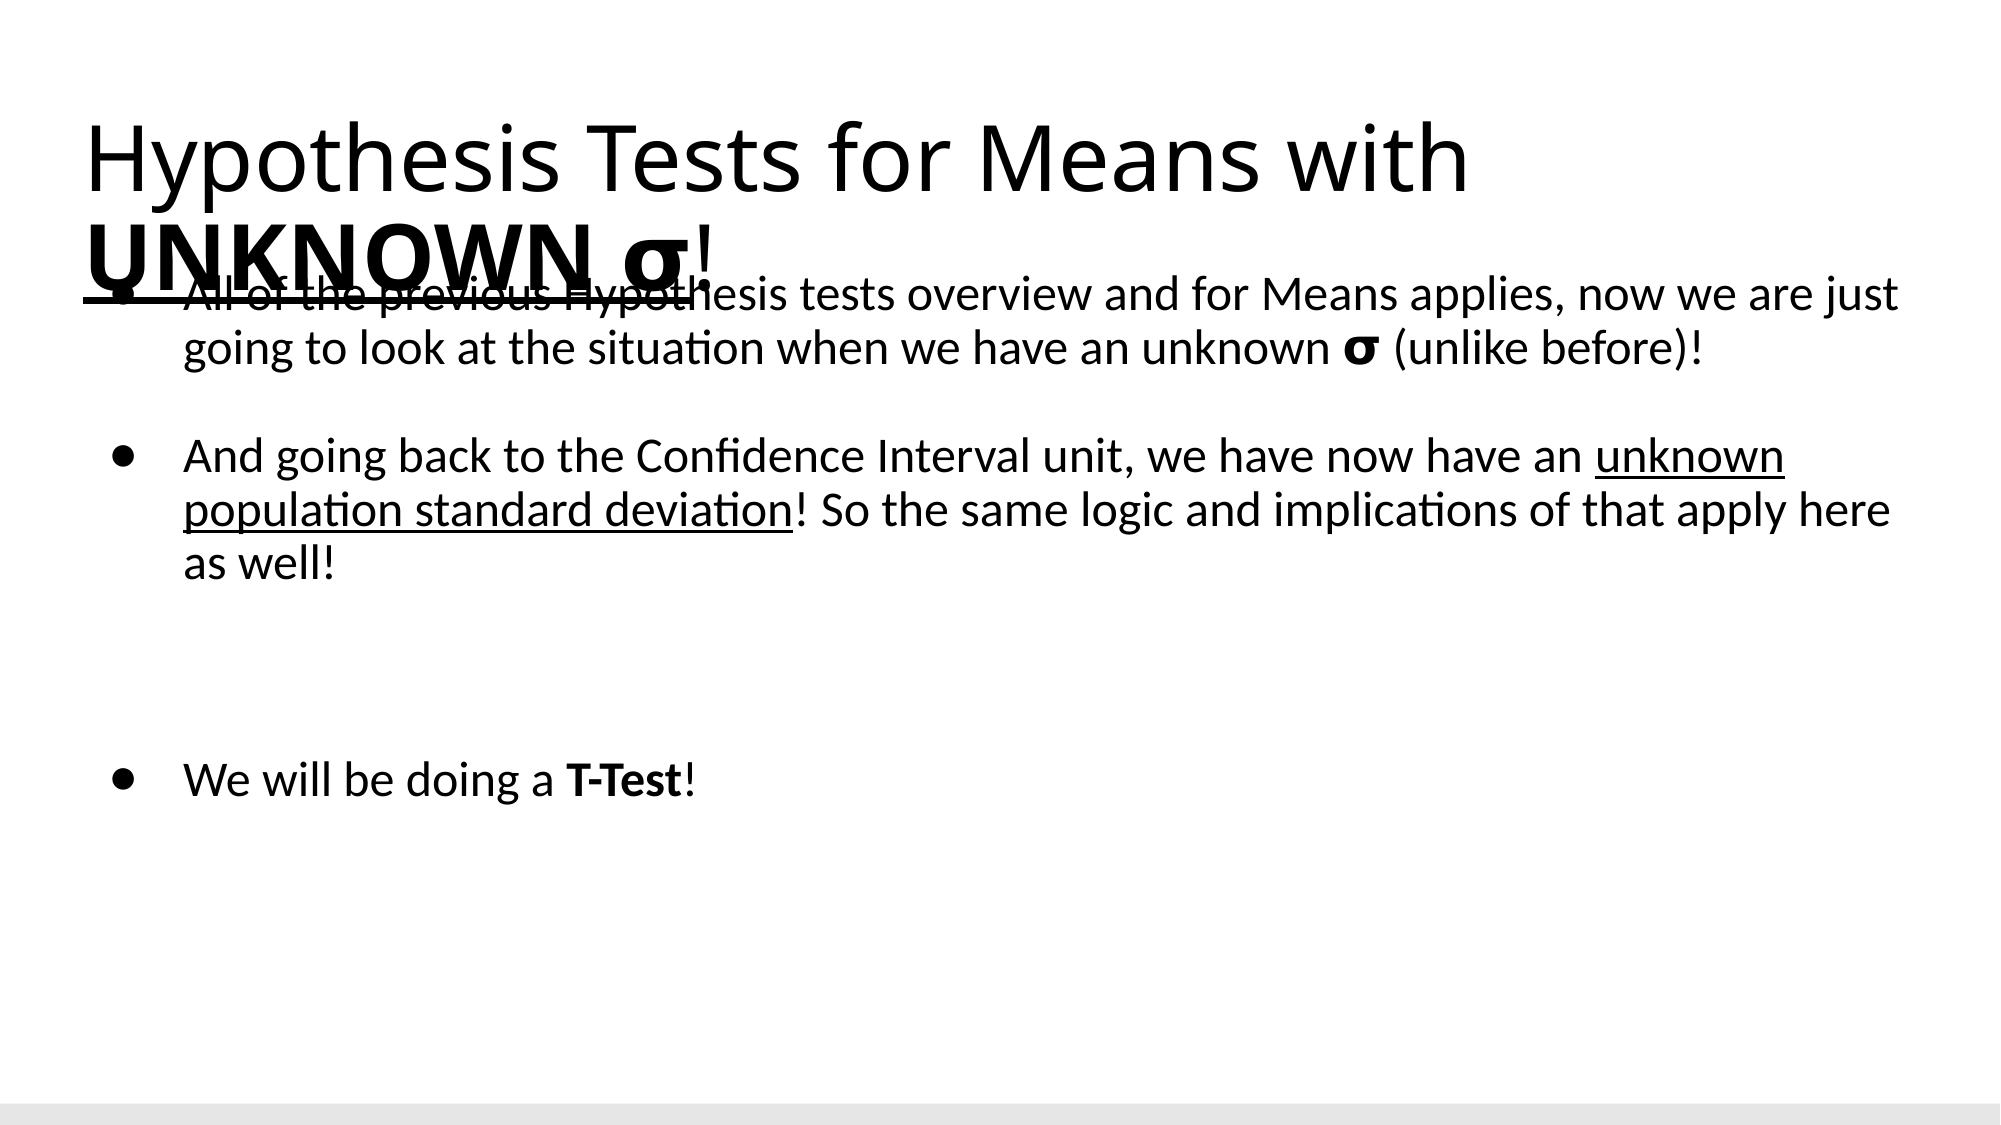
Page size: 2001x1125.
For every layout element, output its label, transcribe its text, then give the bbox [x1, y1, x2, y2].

list All of the previous Hypothesis tests overview and for Means applies, now we are just going to look at the situation when we have an unknown 𝞂 (unlike before)! And going back to the Confidence Interval unit, we have now have an unknown population standard deviation! So the same logic and implications of that apply here as well! We will be doing a T-Test! [68, 252, 1932, 1000]
title Hypothesis Tests for Means with UNKNOWN 𝞂! [68, 97, 1932, 223]
